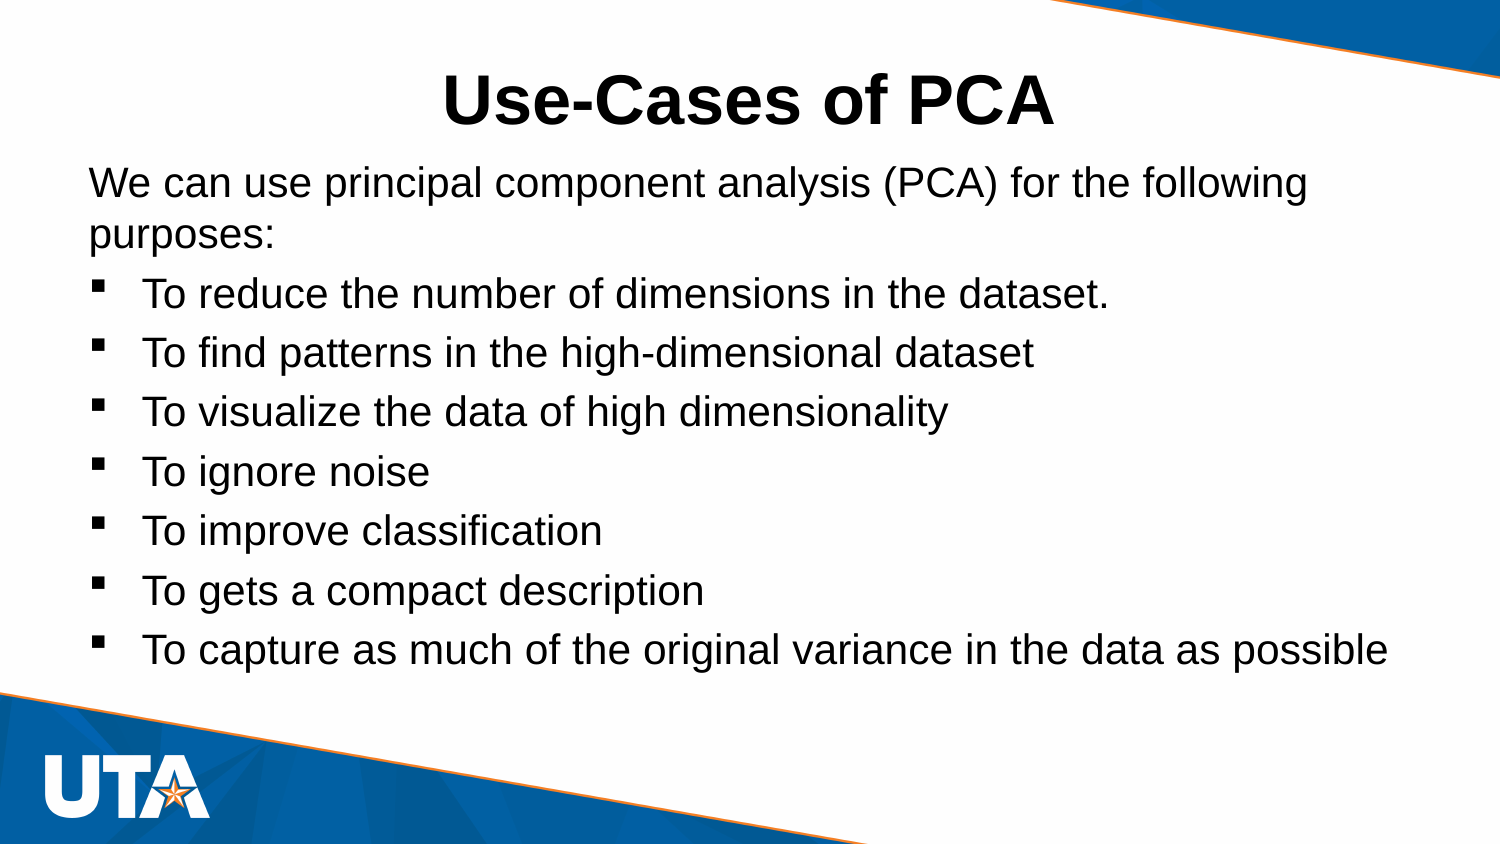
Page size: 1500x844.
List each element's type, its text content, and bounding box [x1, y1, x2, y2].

title Use-Cases of PCA [73, 46, 1427, 147]
picture [0, 0, 1500, 844]
list We can use principal component analysis (PCA) for the following purposes: To reduce the number of dimensions in the dataset. To find patterns in the high-dimensional dataset To visualize the data of high dimensionality To ignore noise To improve classification To gets a compact description To capture as much of the original variance in the data as possible [73, 147, 1427, 724]
